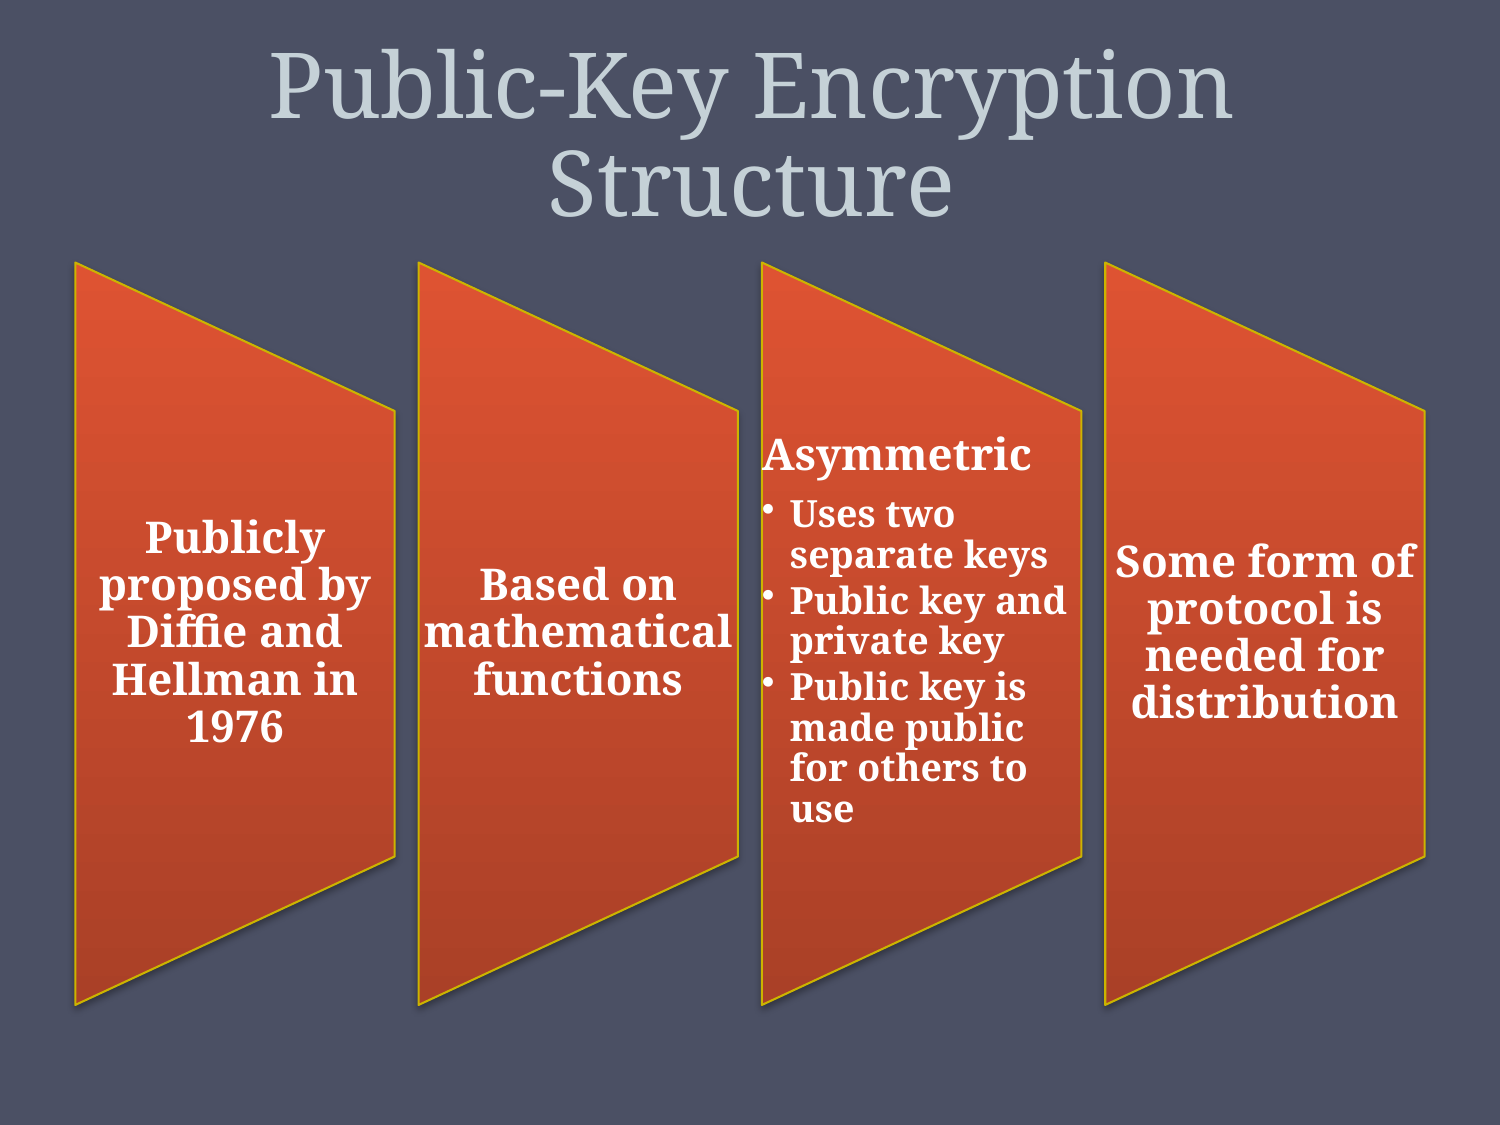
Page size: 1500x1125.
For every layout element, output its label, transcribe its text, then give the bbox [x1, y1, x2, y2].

title Public-Key Encryption Structure [76, 30, 1427, 243]
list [74, 262, 1426, 1006]
